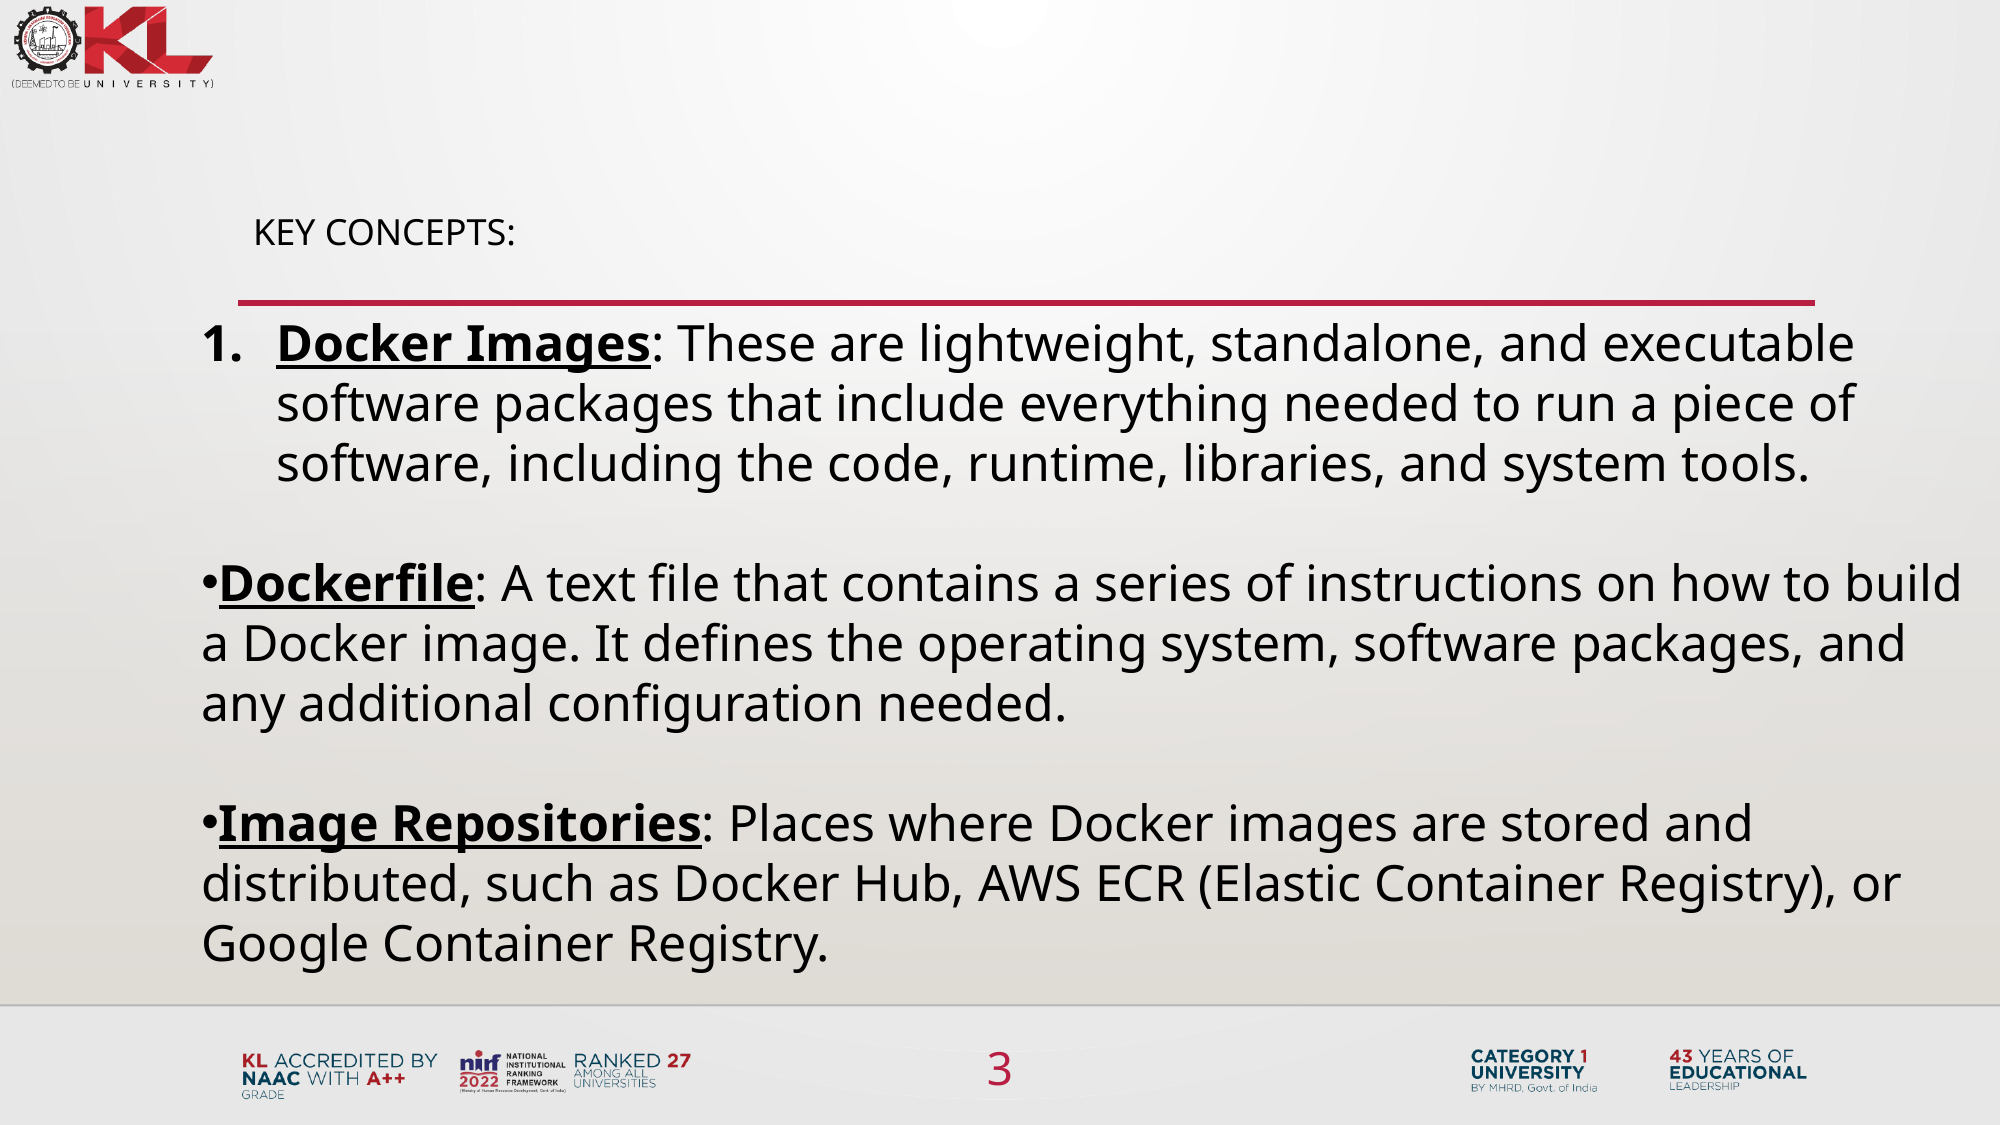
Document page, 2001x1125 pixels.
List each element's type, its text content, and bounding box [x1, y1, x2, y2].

picture [1447, 1045, 1814, 1101]
slide_number 3 [933, 1031, 1067, 1115]
title Key Concepts: [238, 206, 1814, 304]
picture [238, 1045, 716, 1103]
text_box Docker Images: These are lightweight, standalone, and executable software packages that include everything needed to run a piece of software, including the code, runtime, libraries, and system tools. Dockerfile: A text file that contains a series of instructions on how to build a Docker image. It defines the operating system, software packages, and any additional configuration needed. Image Repositories: Places where Docker images are stored and distributed, such as Docker Hub, AWS ECR (Elastic Container Registry), or Google Container Registry. [186, 304, 2000, 979]
picture [12, 5, 213, 88]
